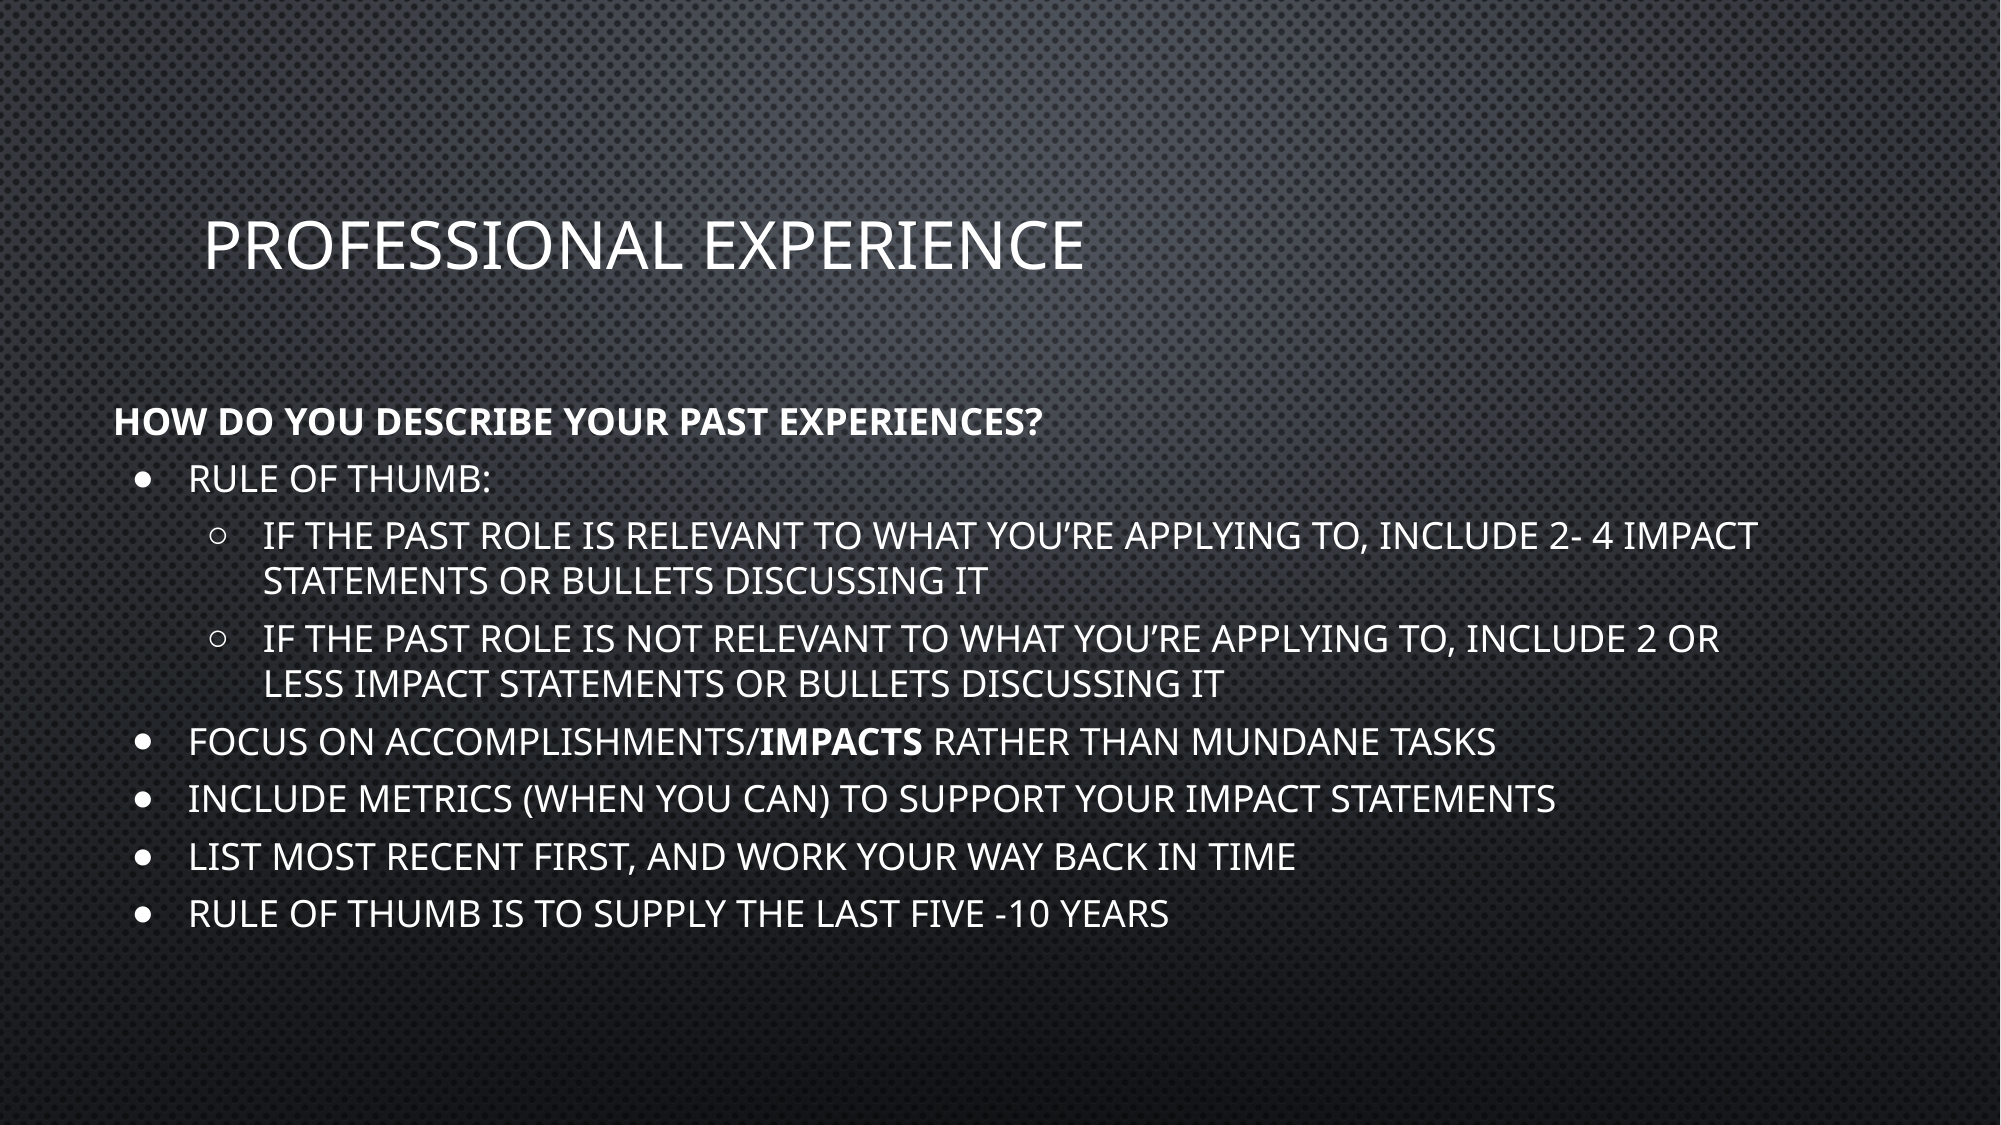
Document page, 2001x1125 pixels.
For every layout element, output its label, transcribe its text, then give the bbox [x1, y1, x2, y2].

list How do you describe your past experiences? Rule of thumb: If the past role is relevant to what you’re applying to, include 2- 4 impact statements or bullets discussing it If the past role is not relevant to what you’re applying to, include 2 or less Impact statements or bullets discussing it Focus on accomplishments/impacts rather than mundane tasks Include metrics (when you can) to support your impact statements List most recent first, and work your way back in time Rule of thumb is to supply the last five -10 years [97, 295, 1813, 1037]
title Professional Experience [187, 97, 1813, 295]
